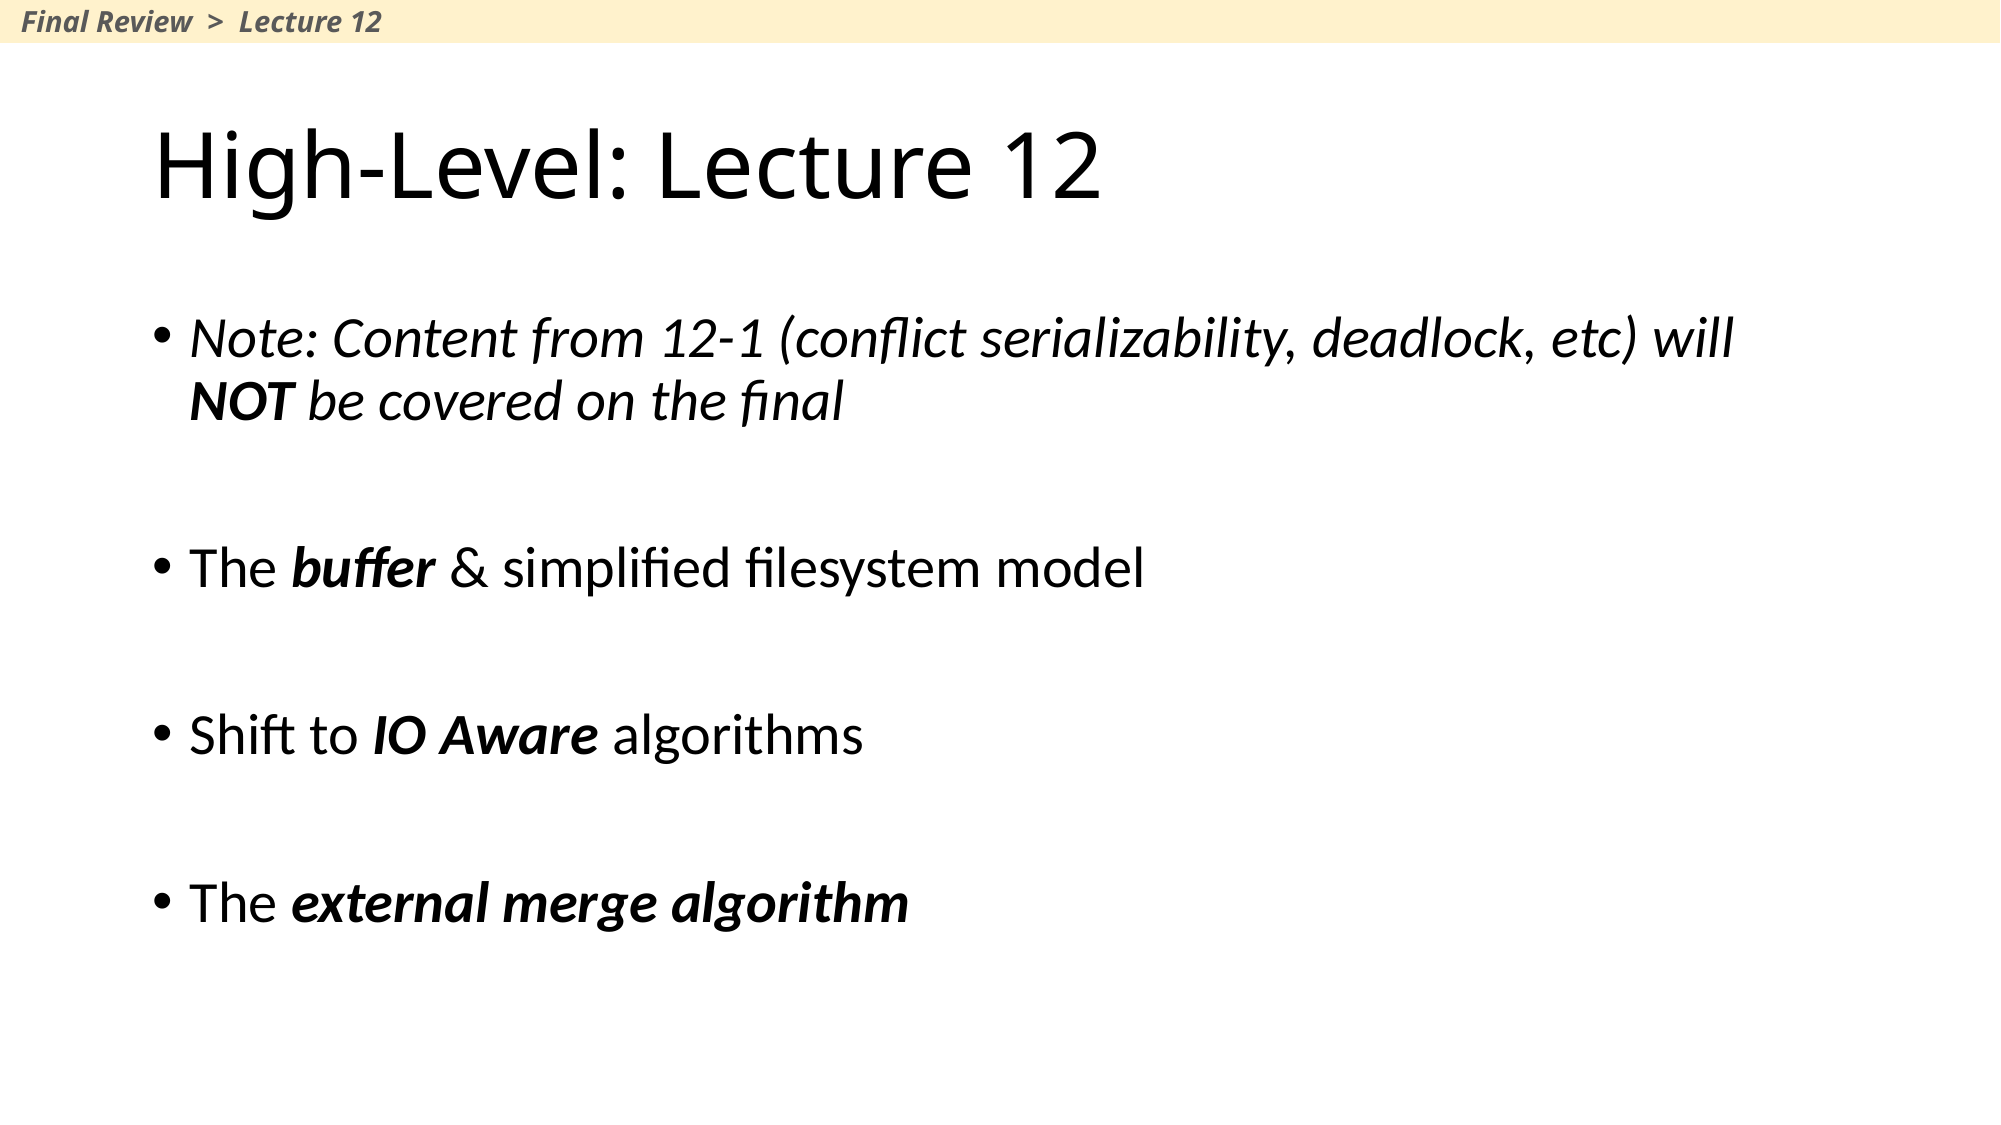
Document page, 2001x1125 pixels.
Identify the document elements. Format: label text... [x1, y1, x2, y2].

title High-Level: Lecture 12 [137, 59, 1863, 278]
list Note: Content from 12-1 (conflict serializability, deadlock, etc) will NOT be covered on the final The buffer & simplified filesystem model Shift to IO Aware algorithms The external merge algorithm [137, 299, 1863, 1014]
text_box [0, 0, 2000, 47]
